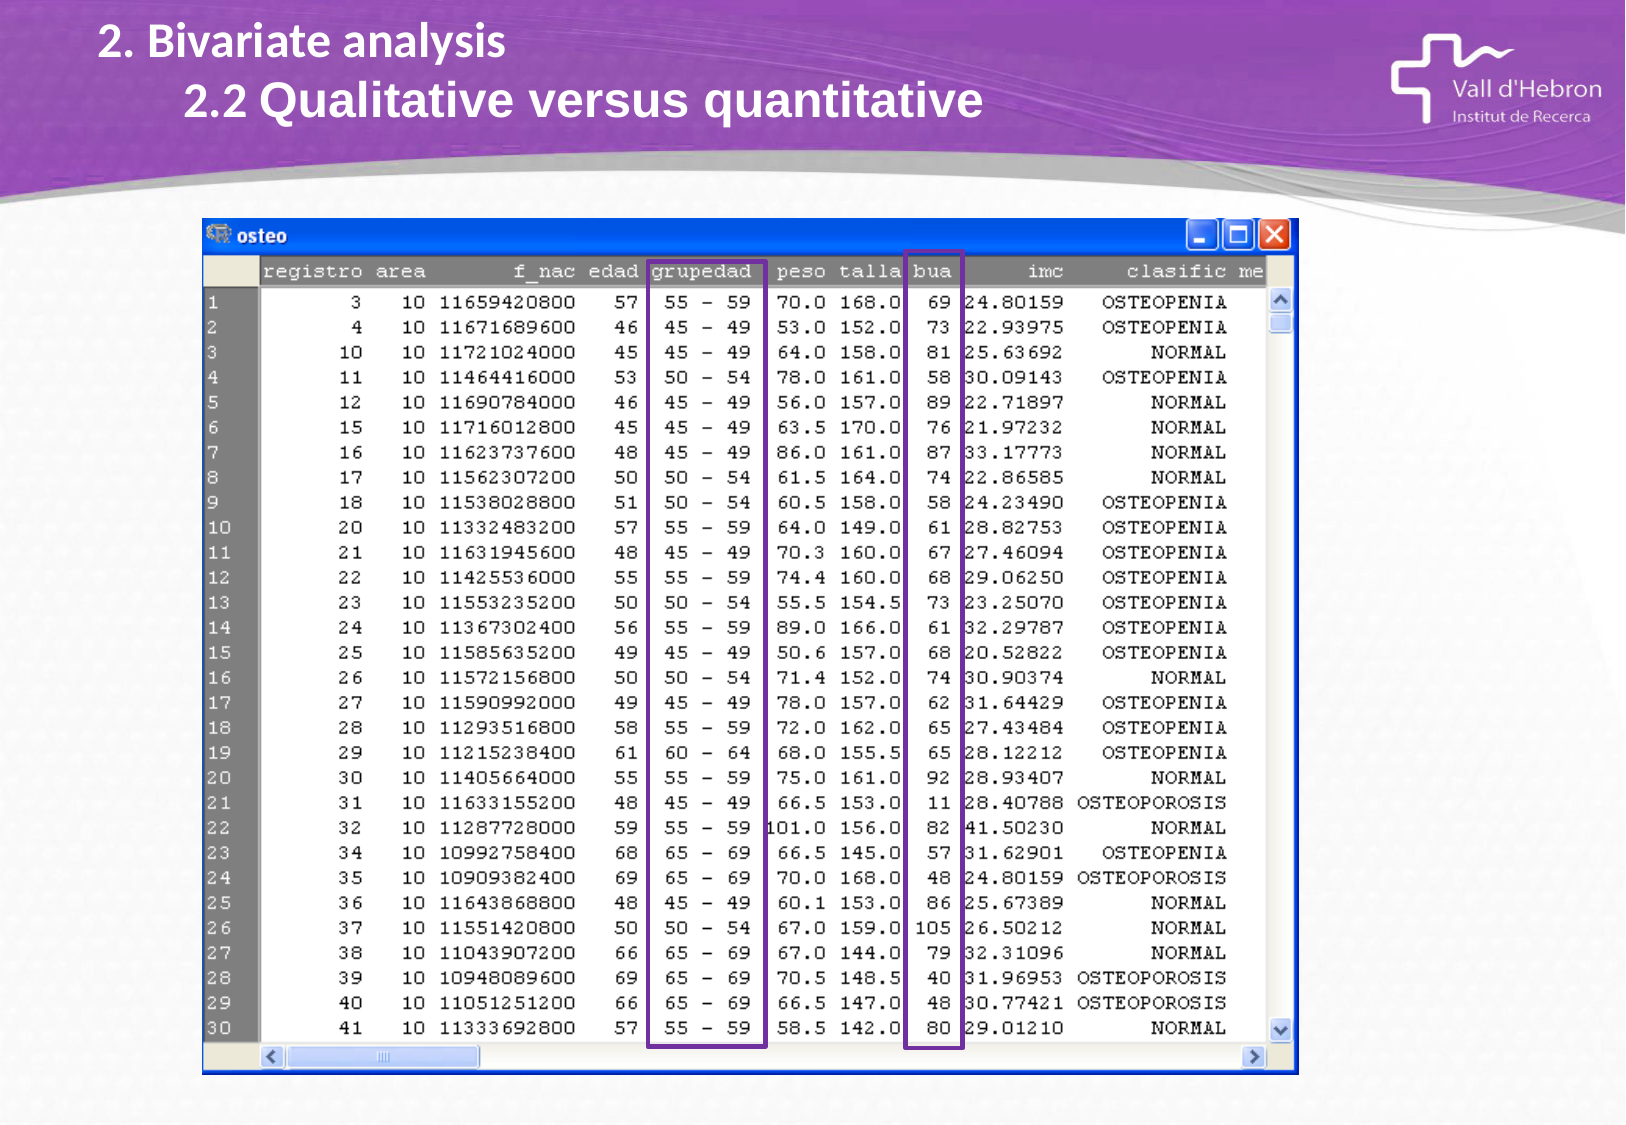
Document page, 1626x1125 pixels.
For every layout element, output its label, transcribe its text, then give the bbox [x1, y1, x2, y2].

picture [0, 0, 1625, 1125]
text_box 2. Bivariate analysis 2.2 Qualitative versus quantitative [82, 0, 1546, 188]
